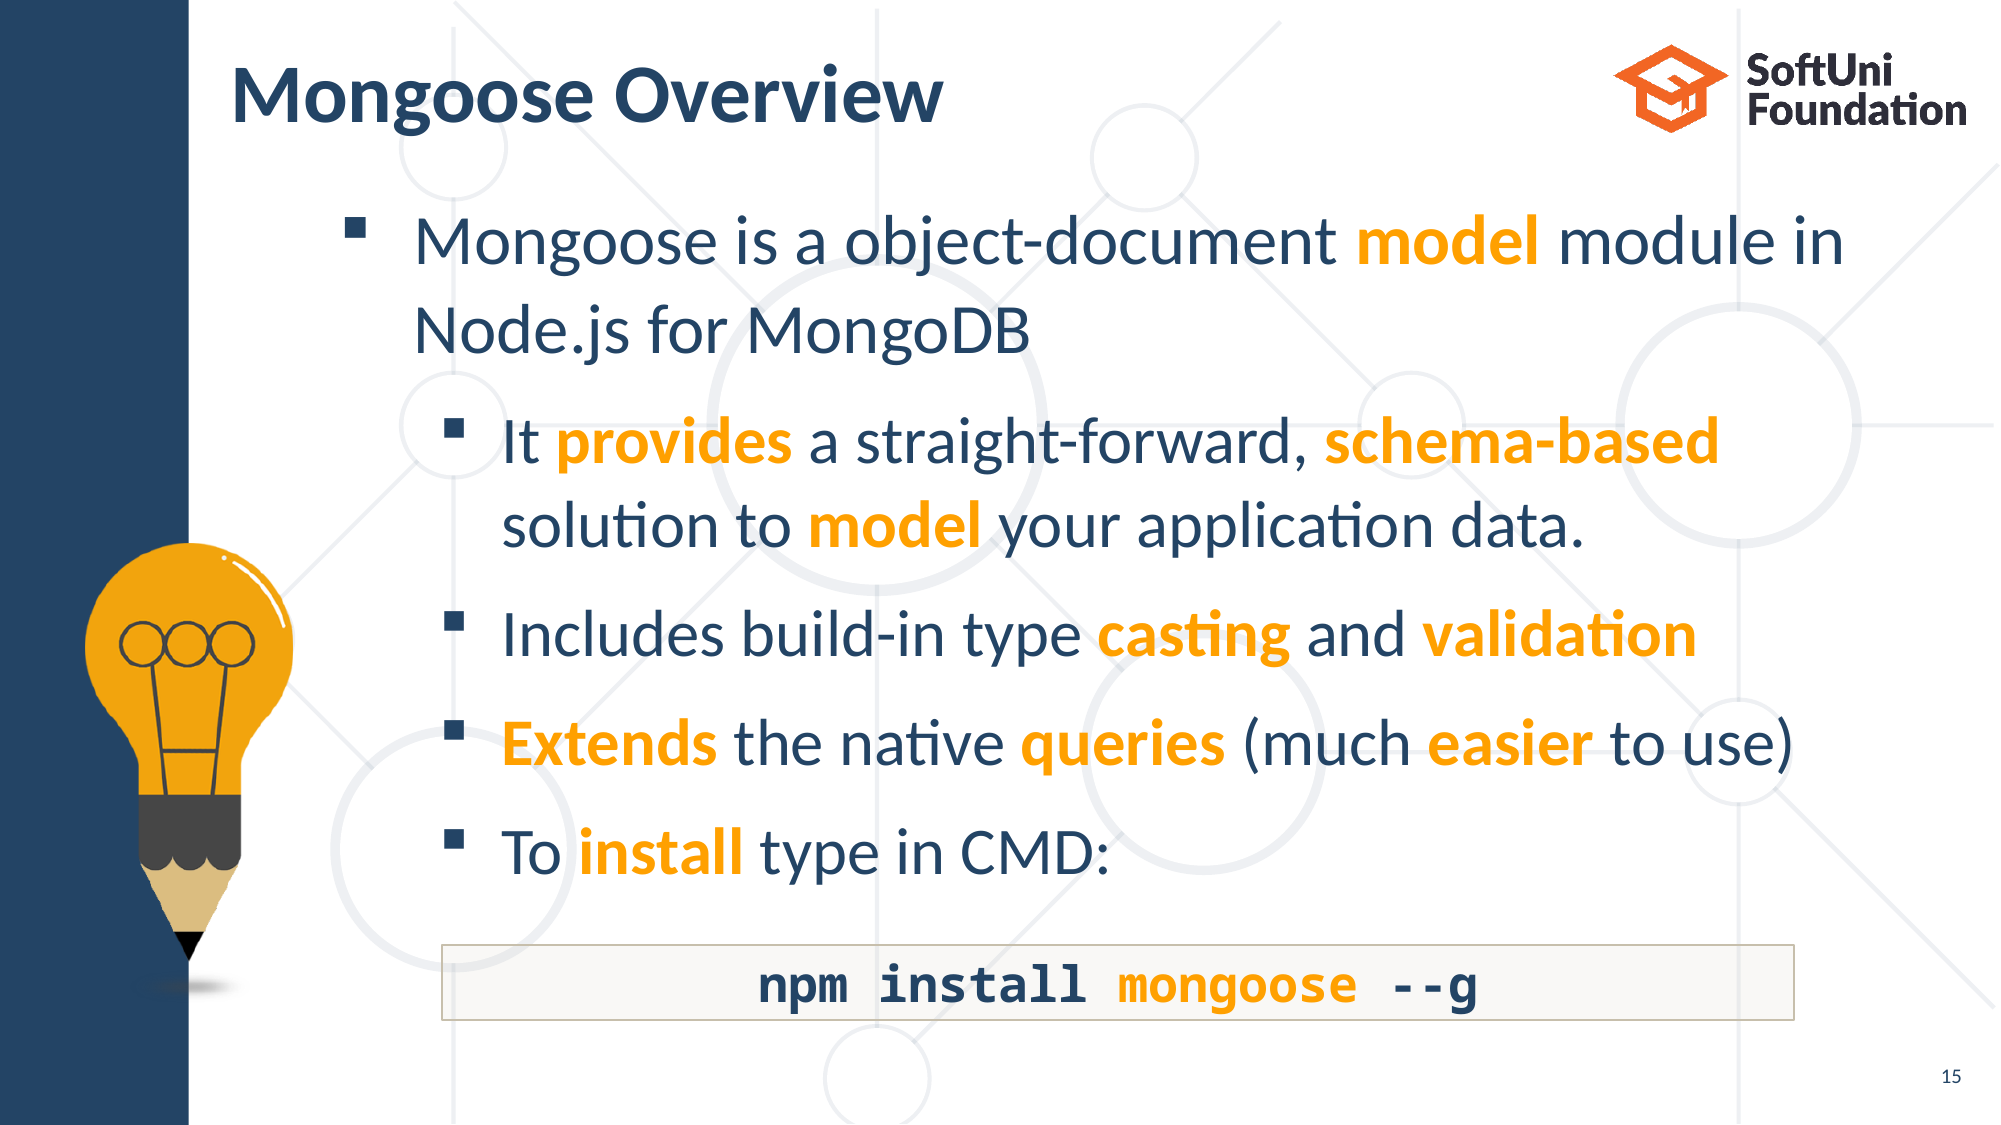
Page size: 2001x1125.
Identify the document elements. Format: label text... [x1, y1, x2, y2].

list Mongoose is a object-document model module in Node.js for MongoDB It provides a straight-forward, schema-based solution to model your application data. Includes build-in type casting and validation Extends the native queries (much easier to use) To install type in CMD: [321, 183, 1968, 1050]
text_box npm install mongoose --g [442, 945, 1795, 1020]
picture [1613, 44, 1966, 133]
picture [85, 543, 293, 1003]
slide_number 15 [1897, 1049, 1968, 1101]
title Mongoose Overview [212, 16, 1591, 162]
